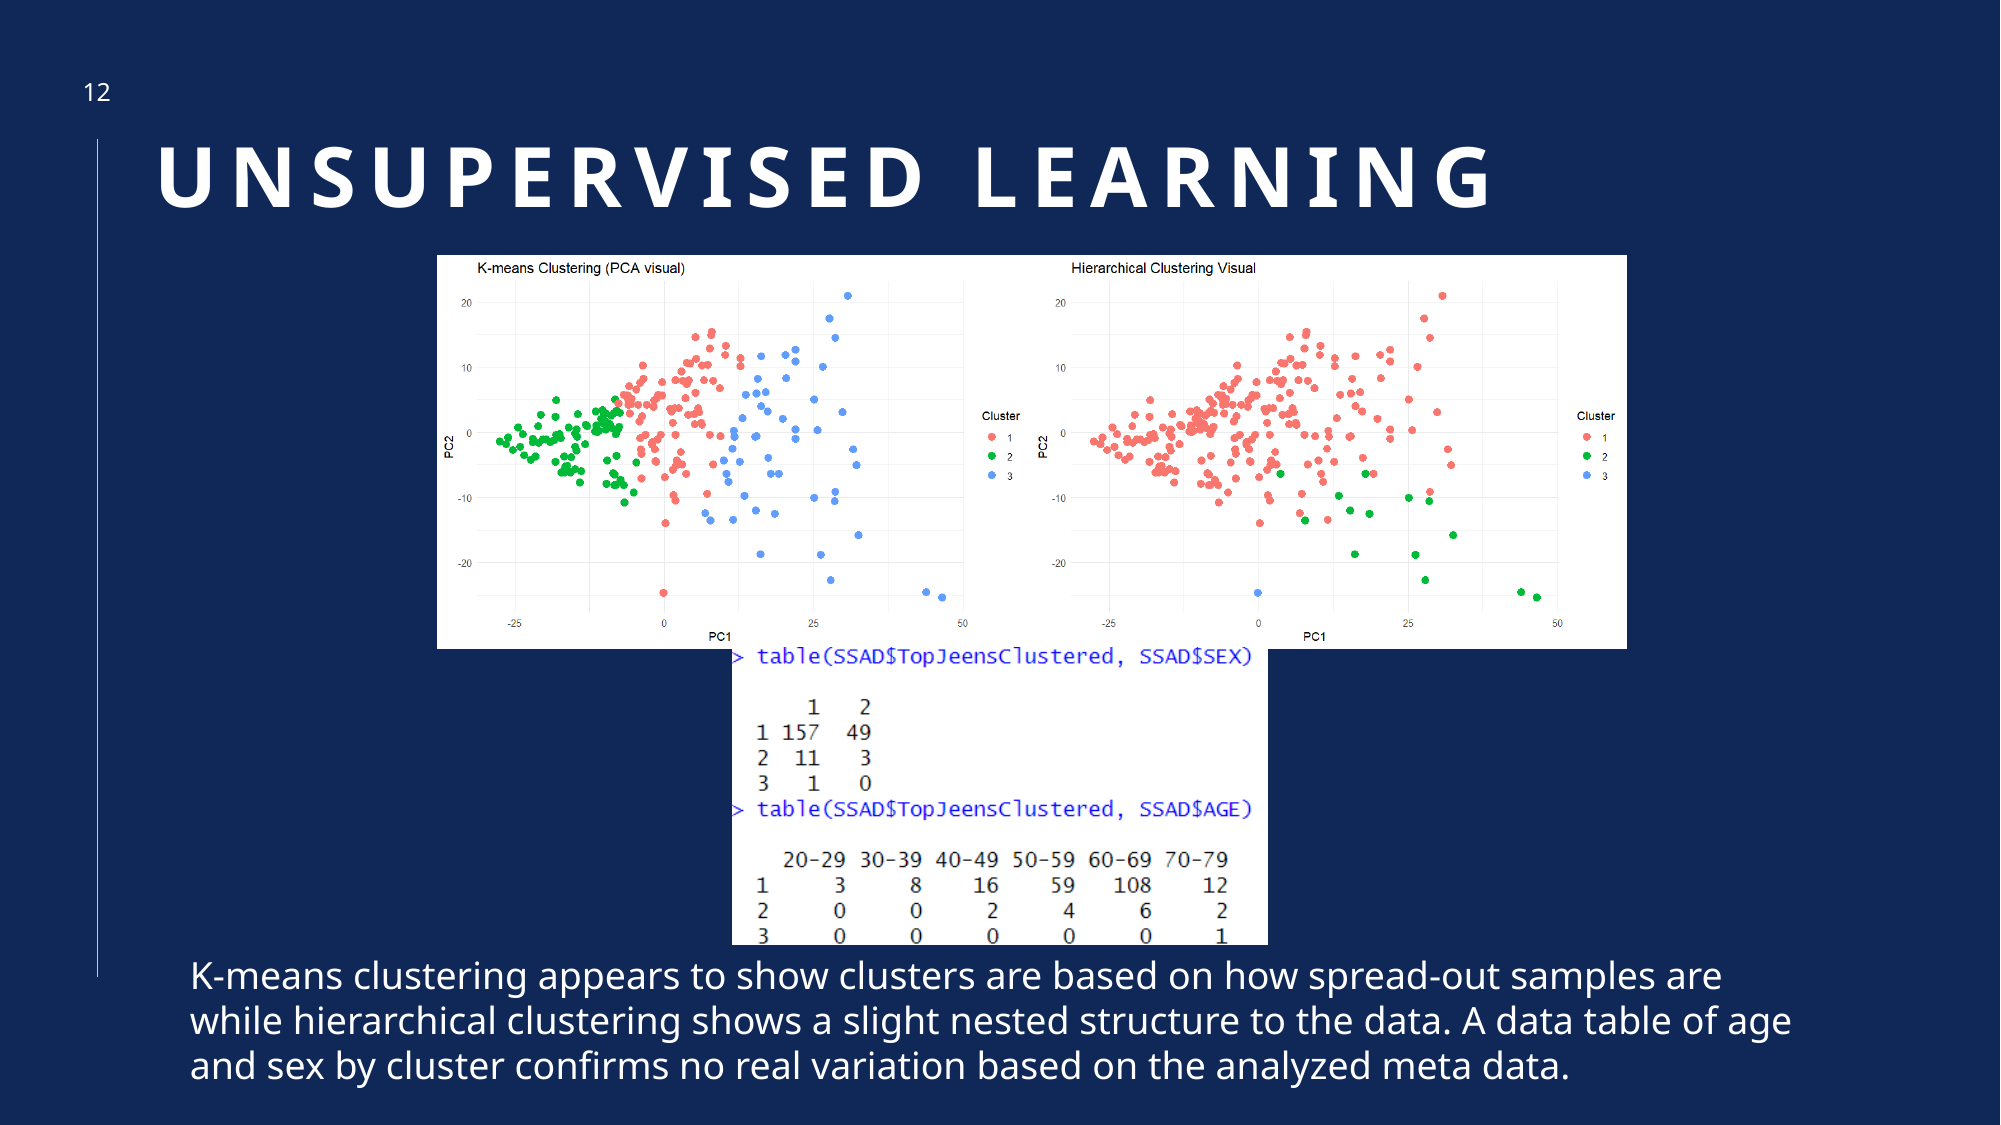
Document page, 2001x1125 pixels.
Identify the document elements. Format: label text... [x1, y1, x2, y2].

picture [436, 255, 1627, 945]
slide_number 12 [53, 67, 140, 119]
text_box K-means clustering appears to show clusters are based on how spread-out samples are while hierarchical clustering shows a slight nested structure to the data. A data table of age and sex by cluster confirms no real variation based on the analyzed meta data. [175, 944, 1825, 1095]
title Unsupervised Learning [139, 93, 1925, 269]
